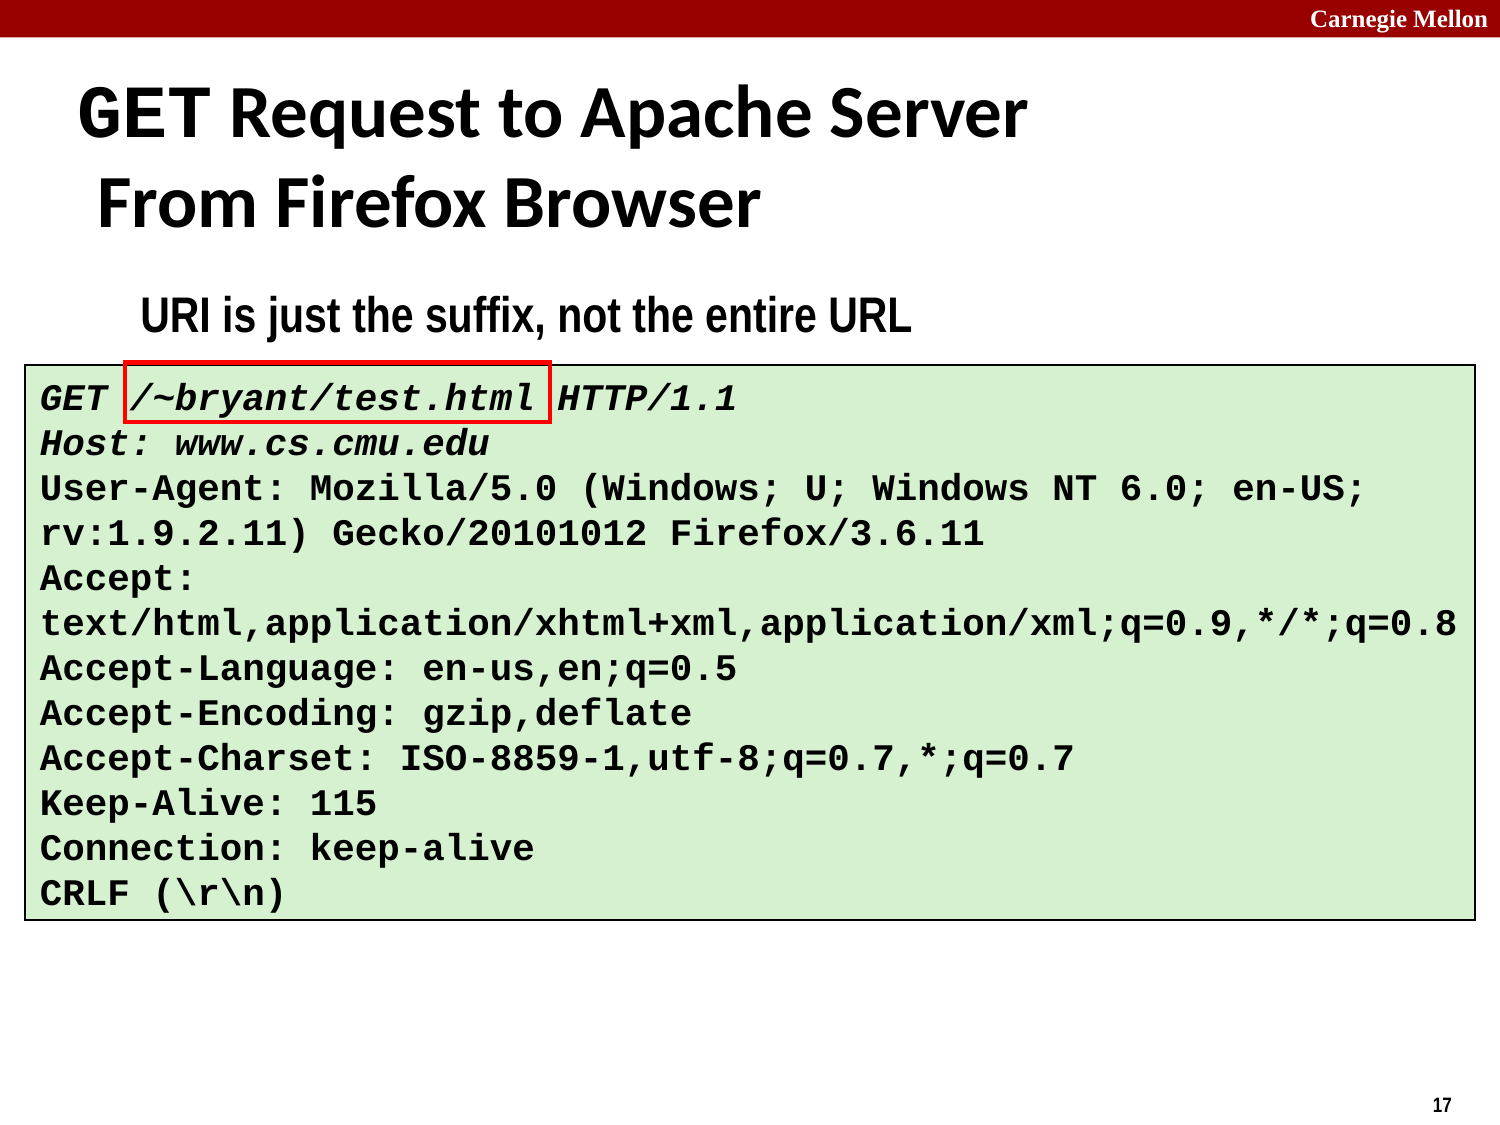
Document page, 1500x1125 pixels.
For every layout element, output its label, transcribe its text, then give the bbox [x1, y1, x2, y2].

title GET Request to Apache Server From Firefox Browser [62, 54, 1438, 238]
text_box URI is just the suffix, not the entire URL [125, 274, 929, 350]
text_box GET /~bryant/test.html HTTP/1.1 Host: www.cs.cmu.edu User-Agent: Mozilla/5.0 (Windows; U; Windows NT 6.0; en-US; rv:1.9.2.11) Gecko/20101012 Firefox/3.6.11 Accept: text/html,application/xhtml+xml,application/xml;q=0.9,*/*;q=0.8 Accept-Language: en-us,en;q=0.5 Accept-Encoding: gzip,deflate Accept-Charset: ISO-8859-1,utf-8;q=0.7,*;q=0.7 Keep-Alive: 115 Connection: keep-alive CRLF (\r\n) [24, 365, 1475, 921]
text_box [125, 362, 550, 423]
